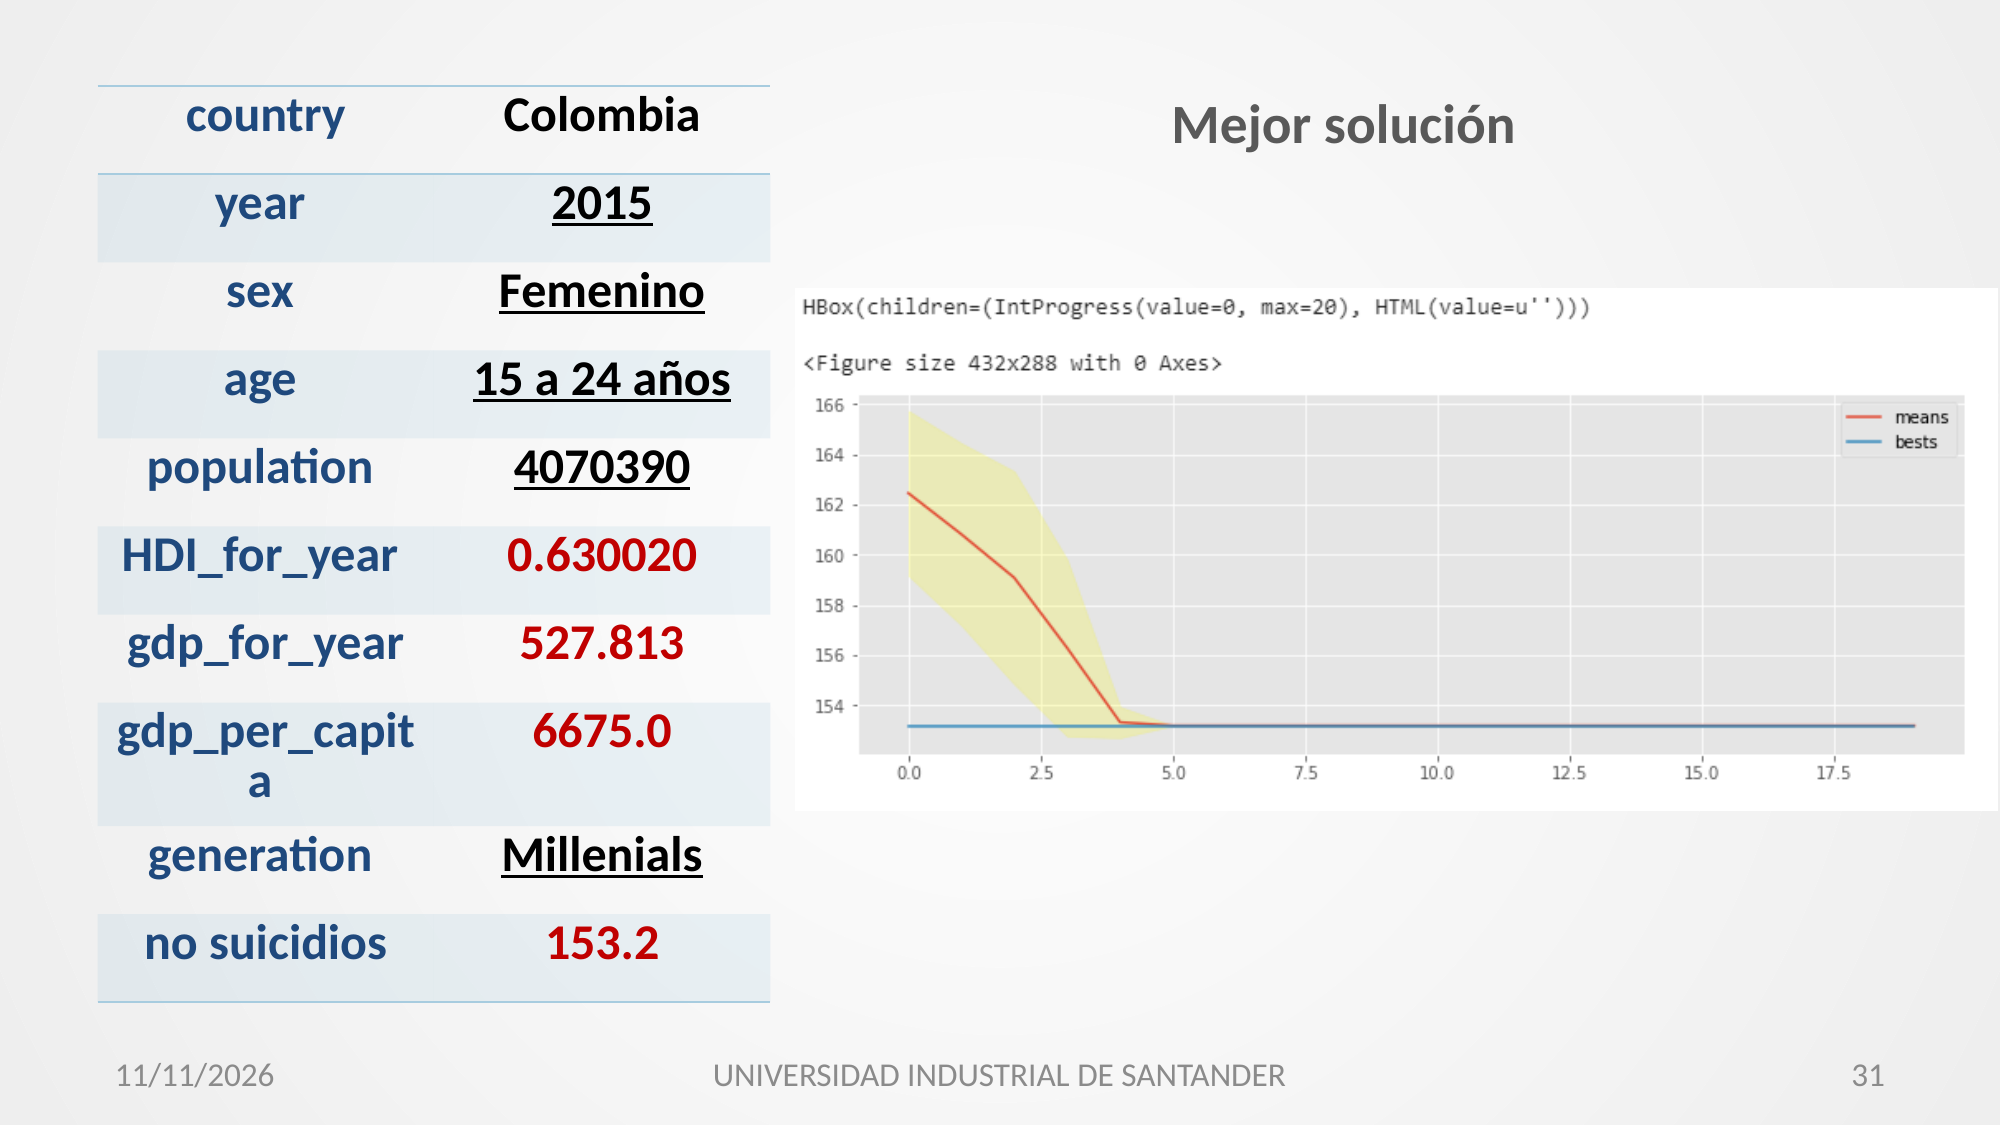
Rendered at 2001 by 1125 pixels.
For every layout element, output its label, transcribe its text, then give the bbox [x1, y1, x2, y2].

title Mejor solución [787, 45, 1900, 163]
table_cell age [98, 350, 434, 438]
footer UNIVERSIDAD INDUSTRIAL DE SANTANDER [683, 1042, 1317, 1103]
table_cell population [98, 438, 434, 526]
table_cell 527.813 [434, 615, 770, 703]
table_cell Millenials [434, 826, 770, 914]
table_cell gdp_per_capita [98, 703, 434, 826]
table_cell 6675.0 [434, 703, 770, 826]
table_cell gdp_for_year [98, 615, 434, 703]
table_cell HDI_for_year [98, 526, 434, 615]
table_cell 15 a 24 años [434, 350, 770, 438]
table_cell 2015 [434, 175, 770, 262]
slide_number 31 [1433, 1042, 1900, 1103]
table_cell 153.2 [434, 914, 770, 1001]
table_cell generation [98, 826, 434, 914]
table_cell 4070390 [434, 438, 770, 526]
picture [794, 288, 1998, 812]
table_cell year [98, 175, 434, 262]
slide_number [99, 1042, 567, 1103]
table_header country [98, 87, 434, 173]
table_header Colombia [434, 87, 770, 173]
table_cell no suicidios [98, 914, 434, 1001]
table_cell 0.630020 [434, 526, 770, 615]
table_cell Femenino [434, 262, 770, 350]
table_cell sex [98, 262, 434, 350]
